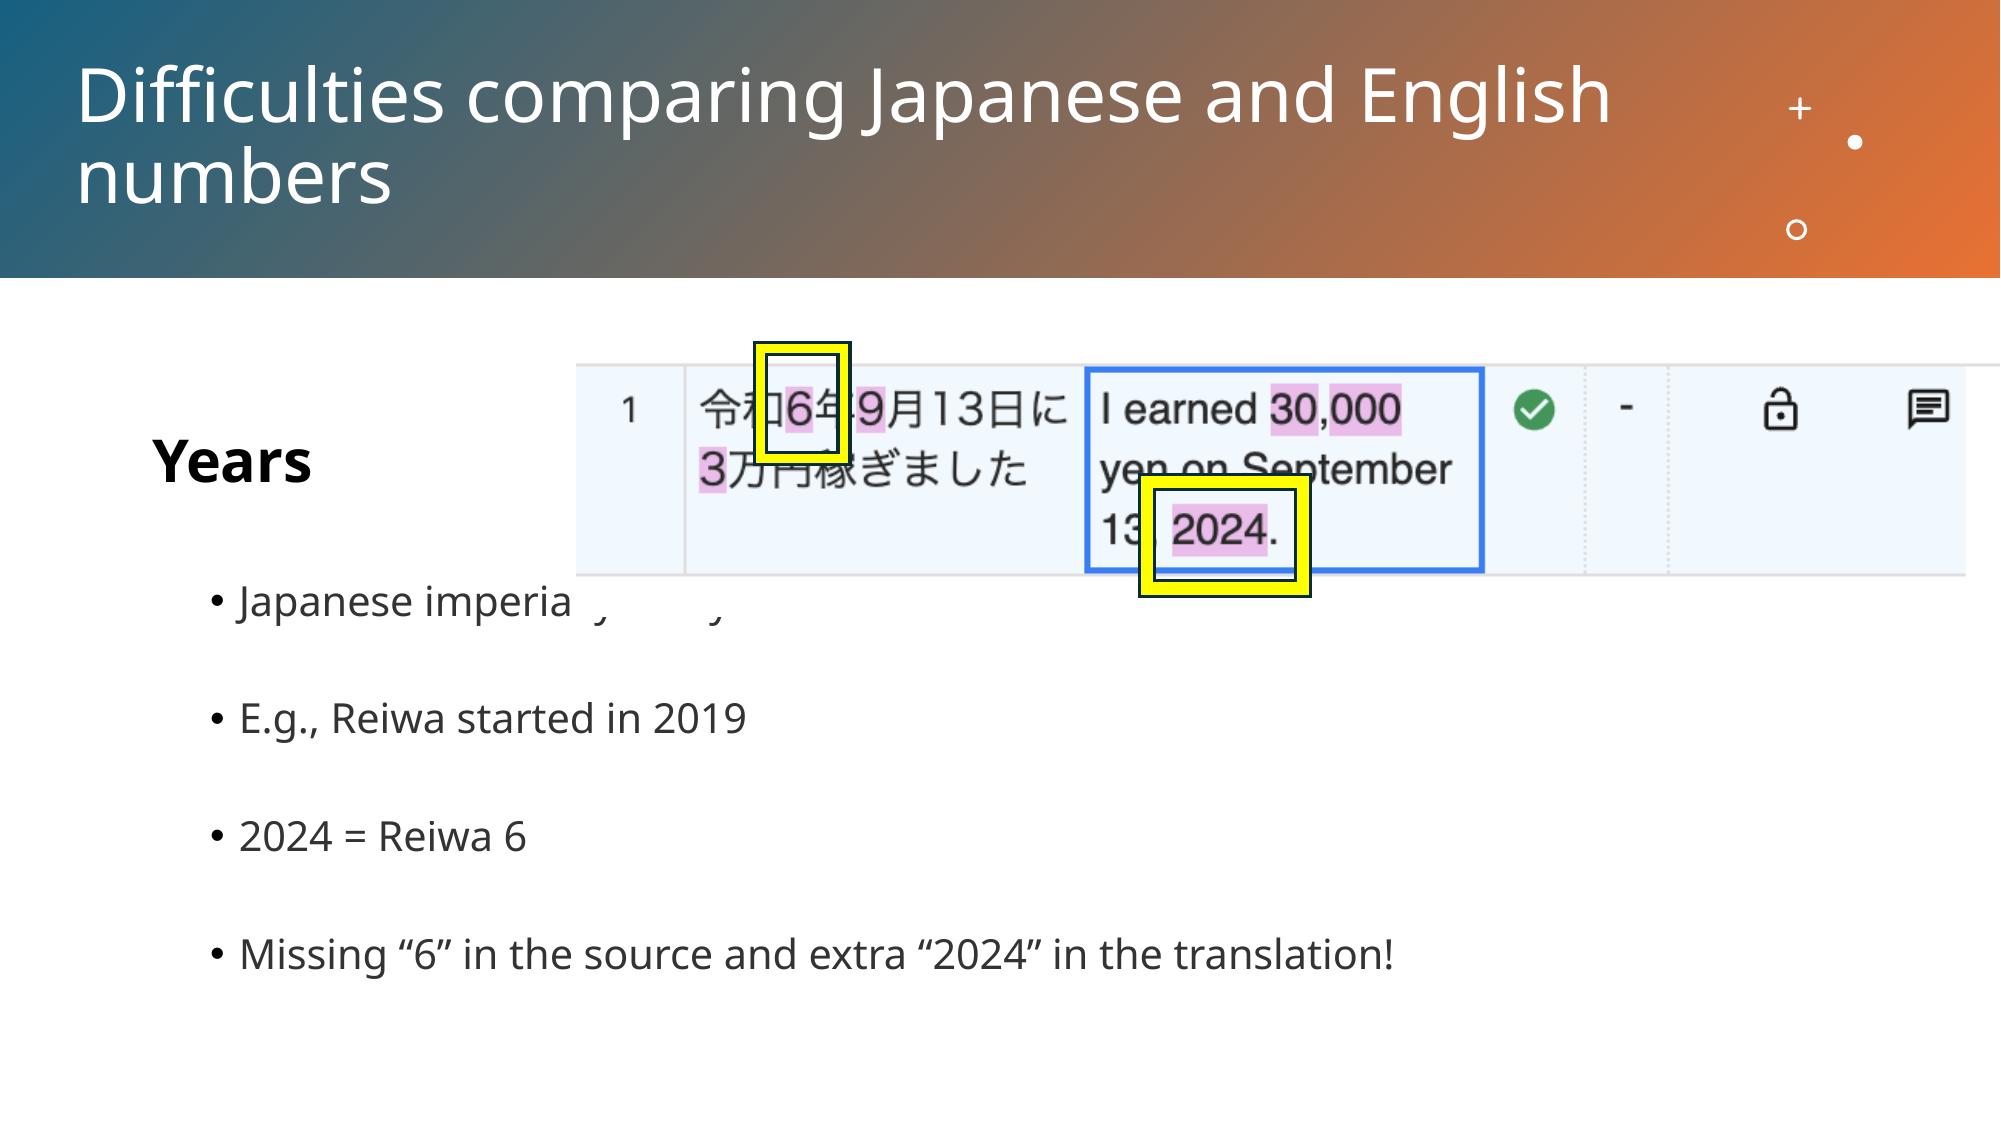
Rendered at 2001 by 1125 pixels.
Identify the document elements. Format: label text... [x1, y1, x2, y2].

title Difficulties comparing Japanese and English numbers [60, 49, 1750, 228]
text_box [1786, 219, 1808, 241]
text_box [1788, 97, 1812, 120]
list Years Japanese imperial year system E.g., Reiwa started in 2019 2024 = Reiwa 6 Missing “6” in the source and extra “2024” in the translation! [137, 423, 1863, 991]
text_box [0, 0, 2000, 279]
picture [575, 338, 2000, 617]
text_box [1847, 134, 1863, 150]
